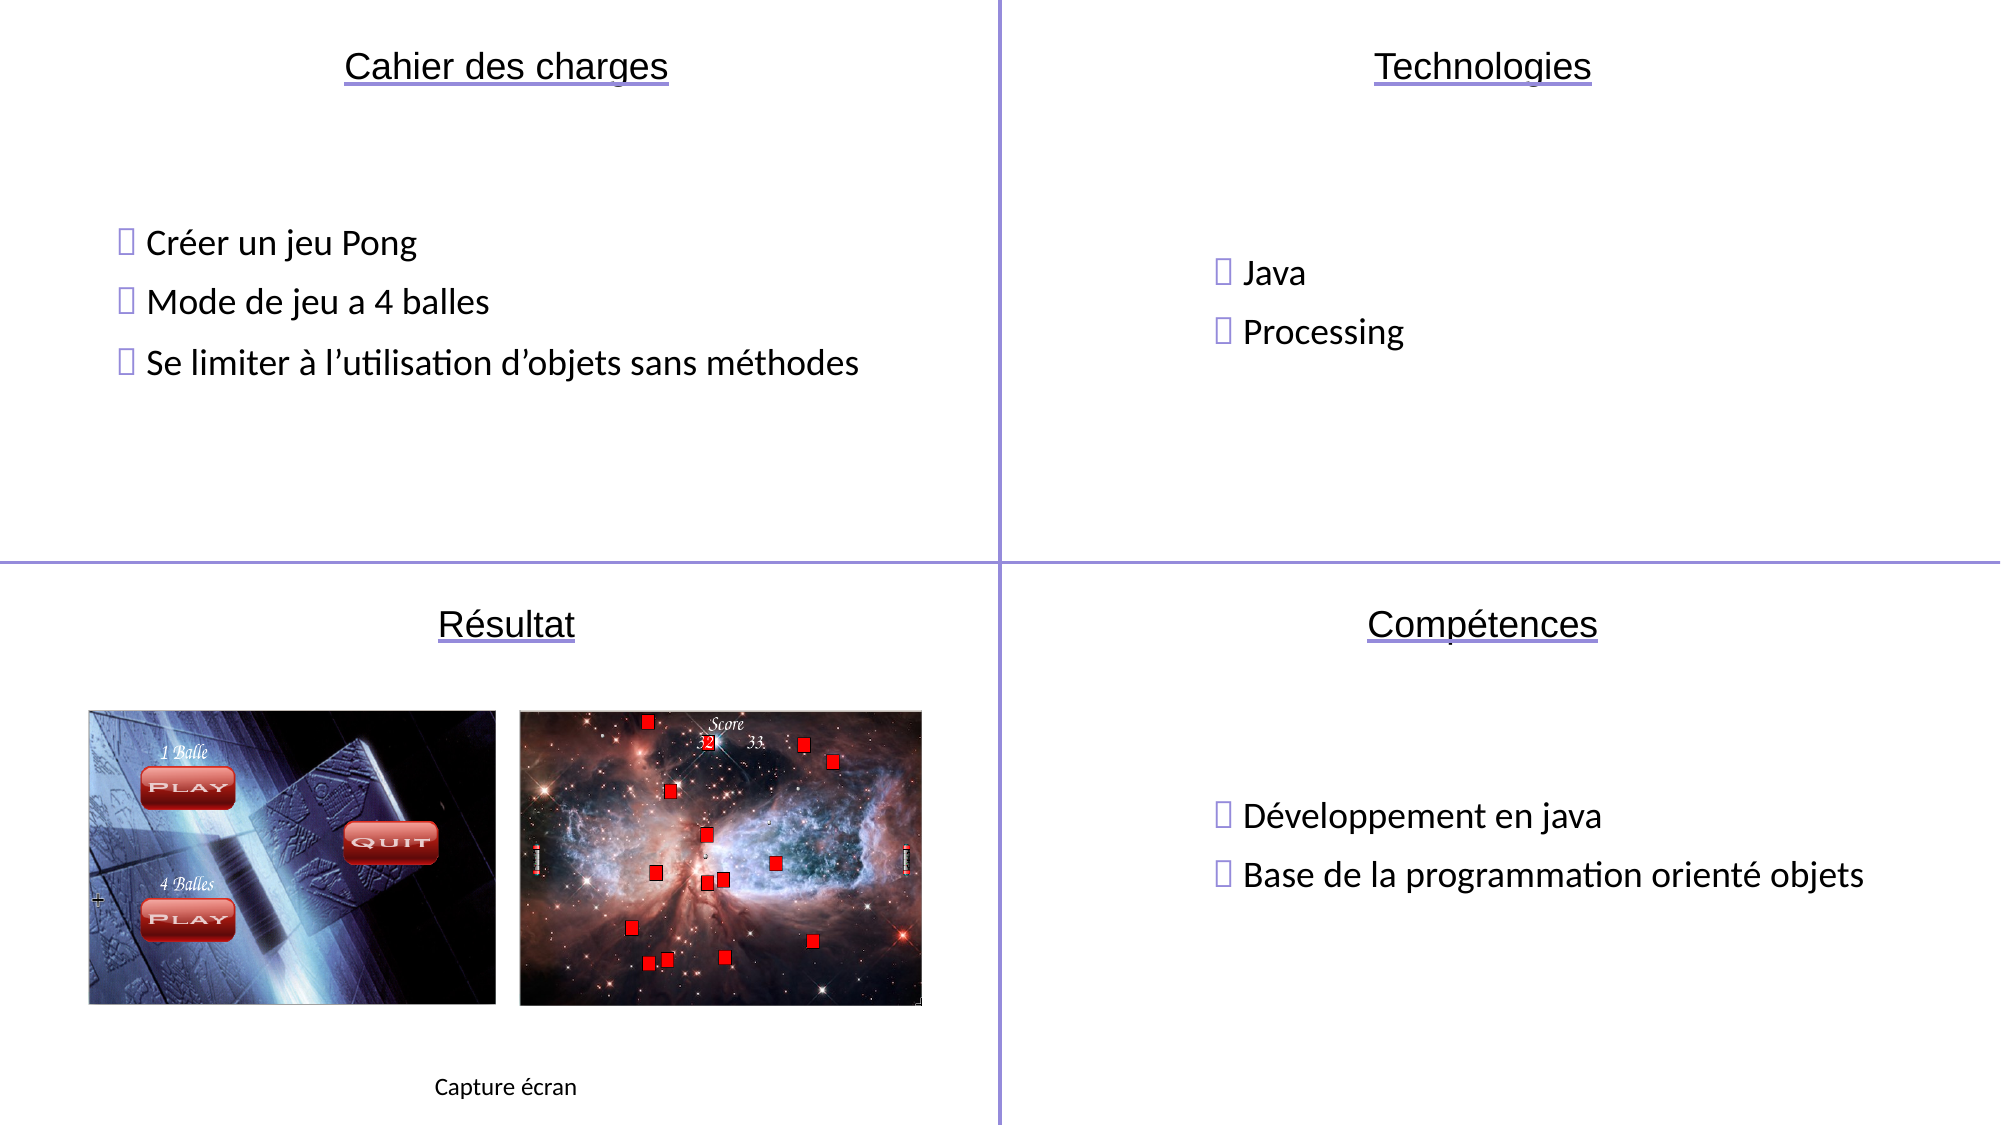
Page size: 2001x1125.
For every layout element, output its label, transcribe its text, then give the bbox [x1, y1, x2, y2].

text_box  Créer un jeu Pong [100, 210, 851, 269]
text_box Capture écran [420, 1063, 593, 1108]
text_box Cahier des charges [100, 34, 913, 95]
text_box  Processing [1197, 299, 1948, 360]
text_box  Développement en java [1197, 783, 1948, 843]
text_box Technologies [1076, 34, 1889, 95]
picture [88, 710, 496, 1005]
text_box  Base de la programmation orienté objets [1197, 843, 1948, 903]
text_box  Mode de jeu a 4 balles [100, 269, 851, 330]
text_box  Java [1197, 240, 1948, 299]
text_box Résultat [100, 592, 913, 652]
text_box Compétences [1076, 592, 1889, 652]
picture [519, 710, 922, 1006]
text_box  Se limiter à l’utilisation d’objets sans méthodes [100, 330, 902, 390]
